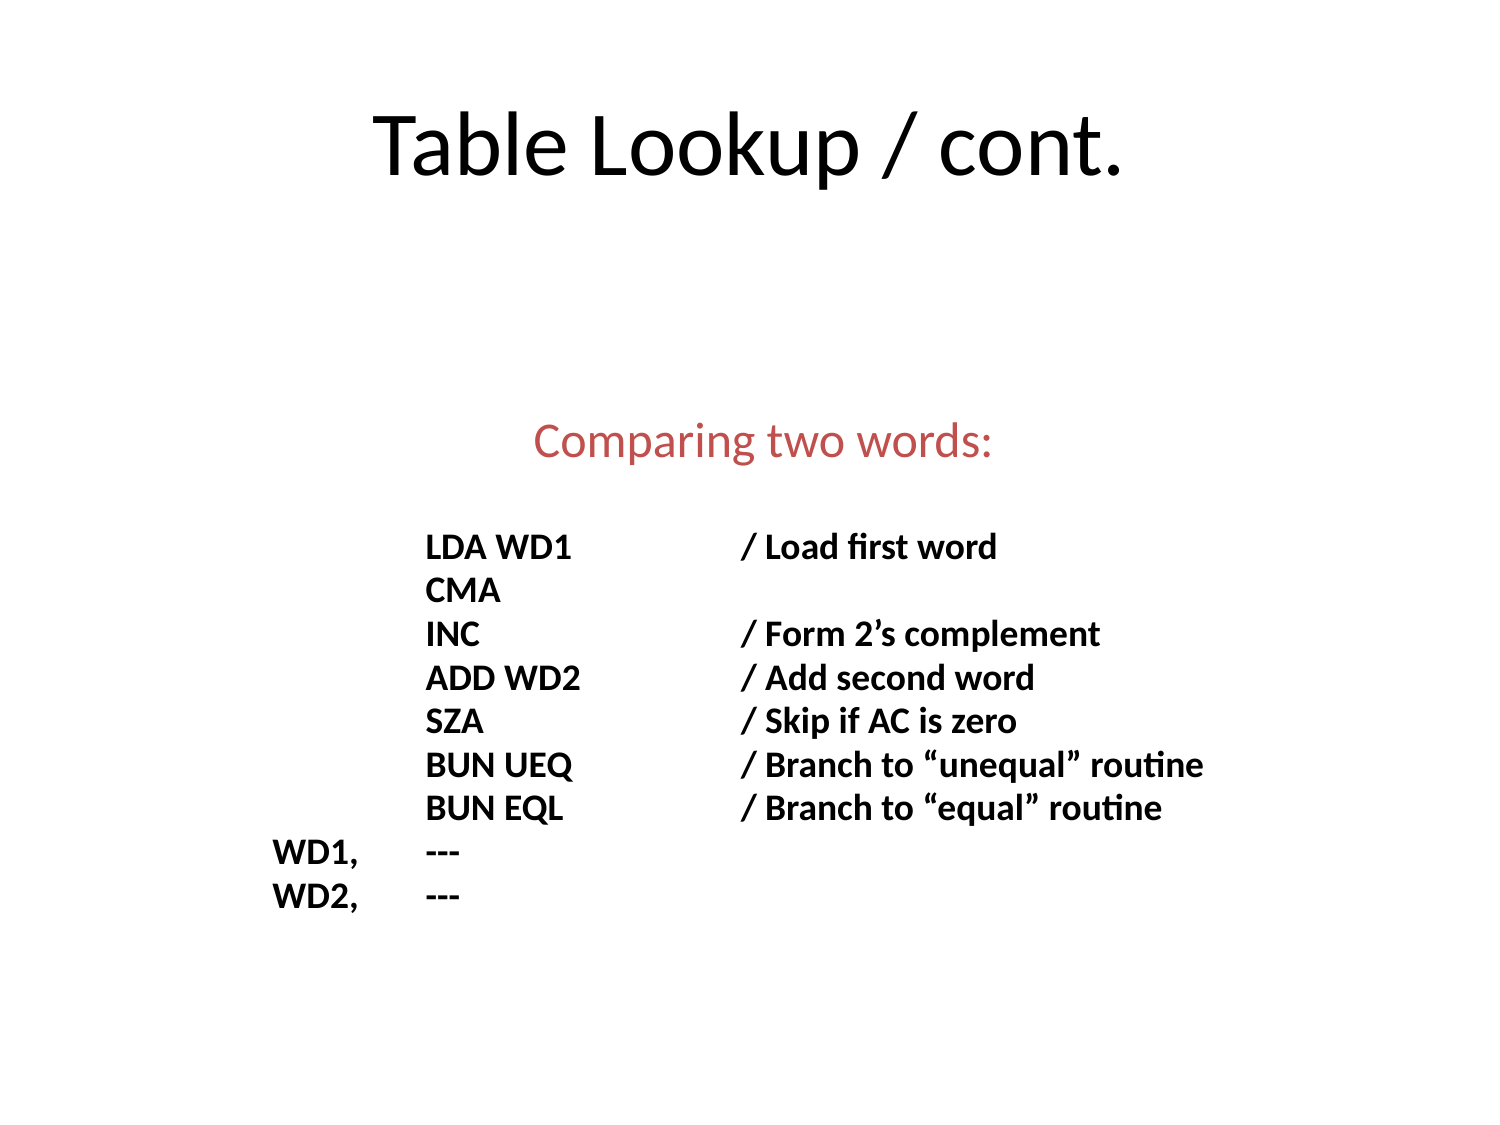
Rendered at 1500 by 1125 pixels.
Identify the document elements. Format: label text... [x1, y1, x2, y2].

text_box LDA WD1 CMA INC ADD WD2 SZA BUN UEQ BUN EQL --- --- [415, 474, 592, 922]
text_box / Load first word / Form 2’s complement / Add second word / Skip if AC is zero / Branch to “unequal” routine / Branch to “equal” routine [730, 474, 1216, 834]
text_box Comparing two words: [518, 400, 1009, 476]
text_box WD1, WD2, [262, 474, 370, 922]
title Table Lookup / cont. [75, 45, 1425, 233]
